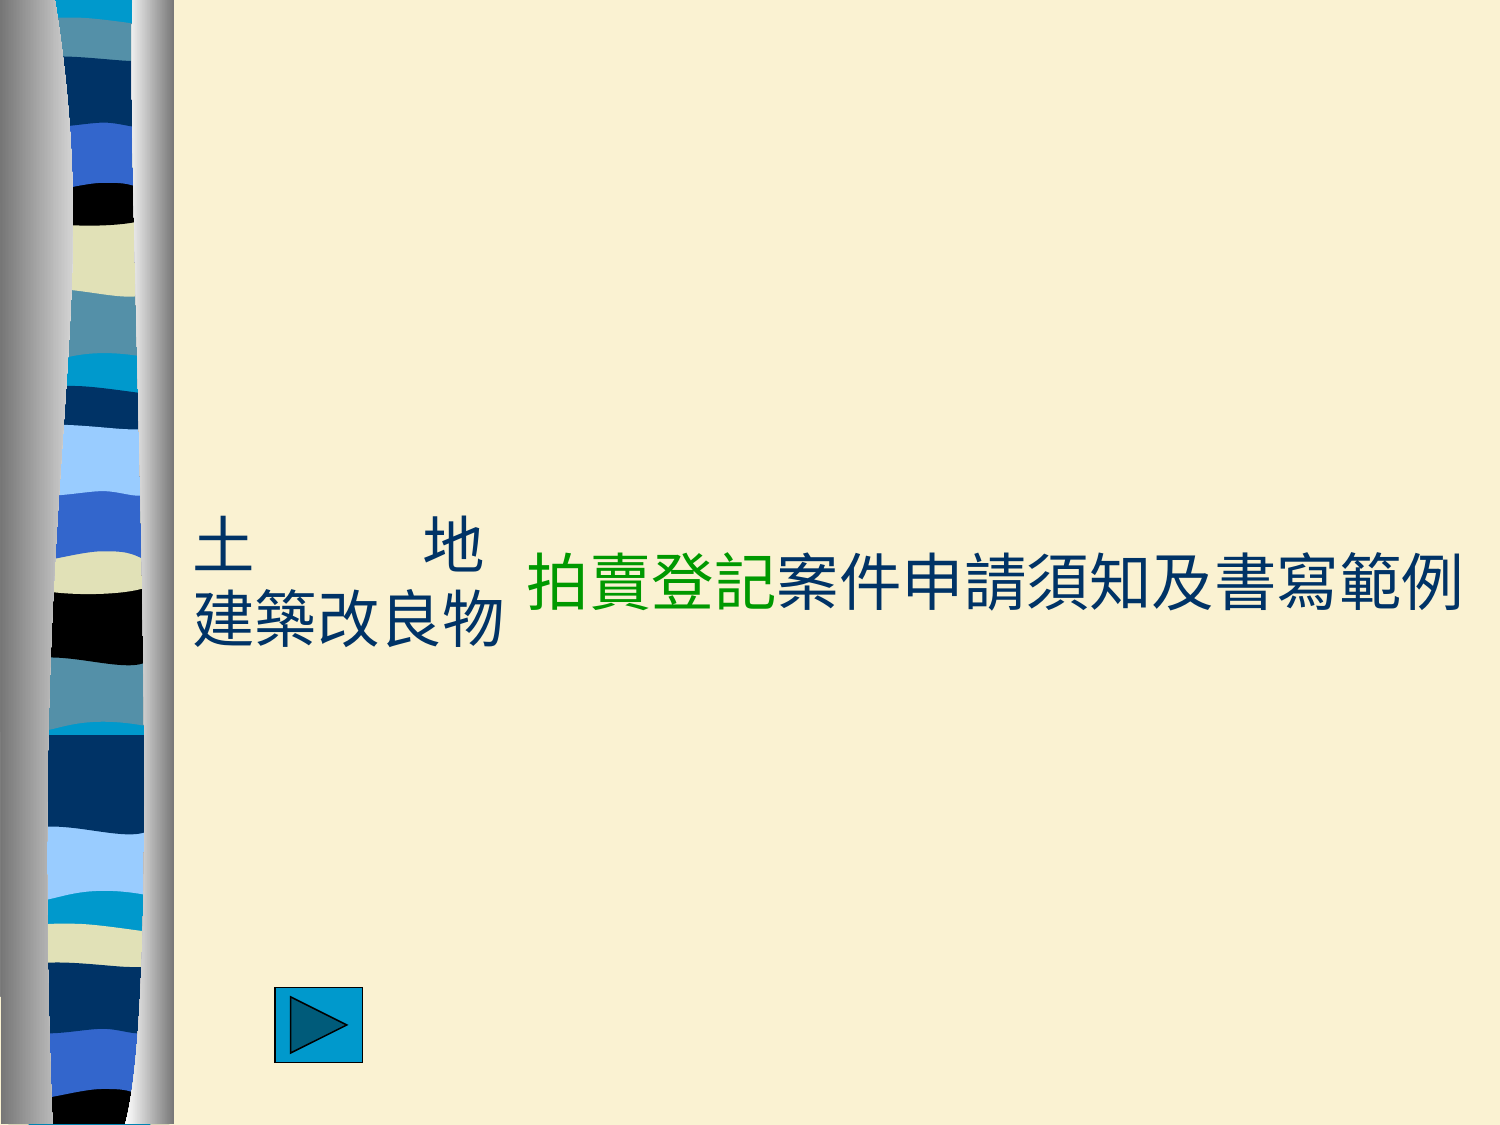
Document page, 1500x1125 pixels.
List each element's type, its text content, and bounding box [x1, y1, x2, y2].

text_box [274, 987, 363, 1063]
text_box 土 地 建築改良物 [177, 486, 528, 675]
title 拍賣登記案件申請須知及書寫範例 [428, 474, 1500, 663]
